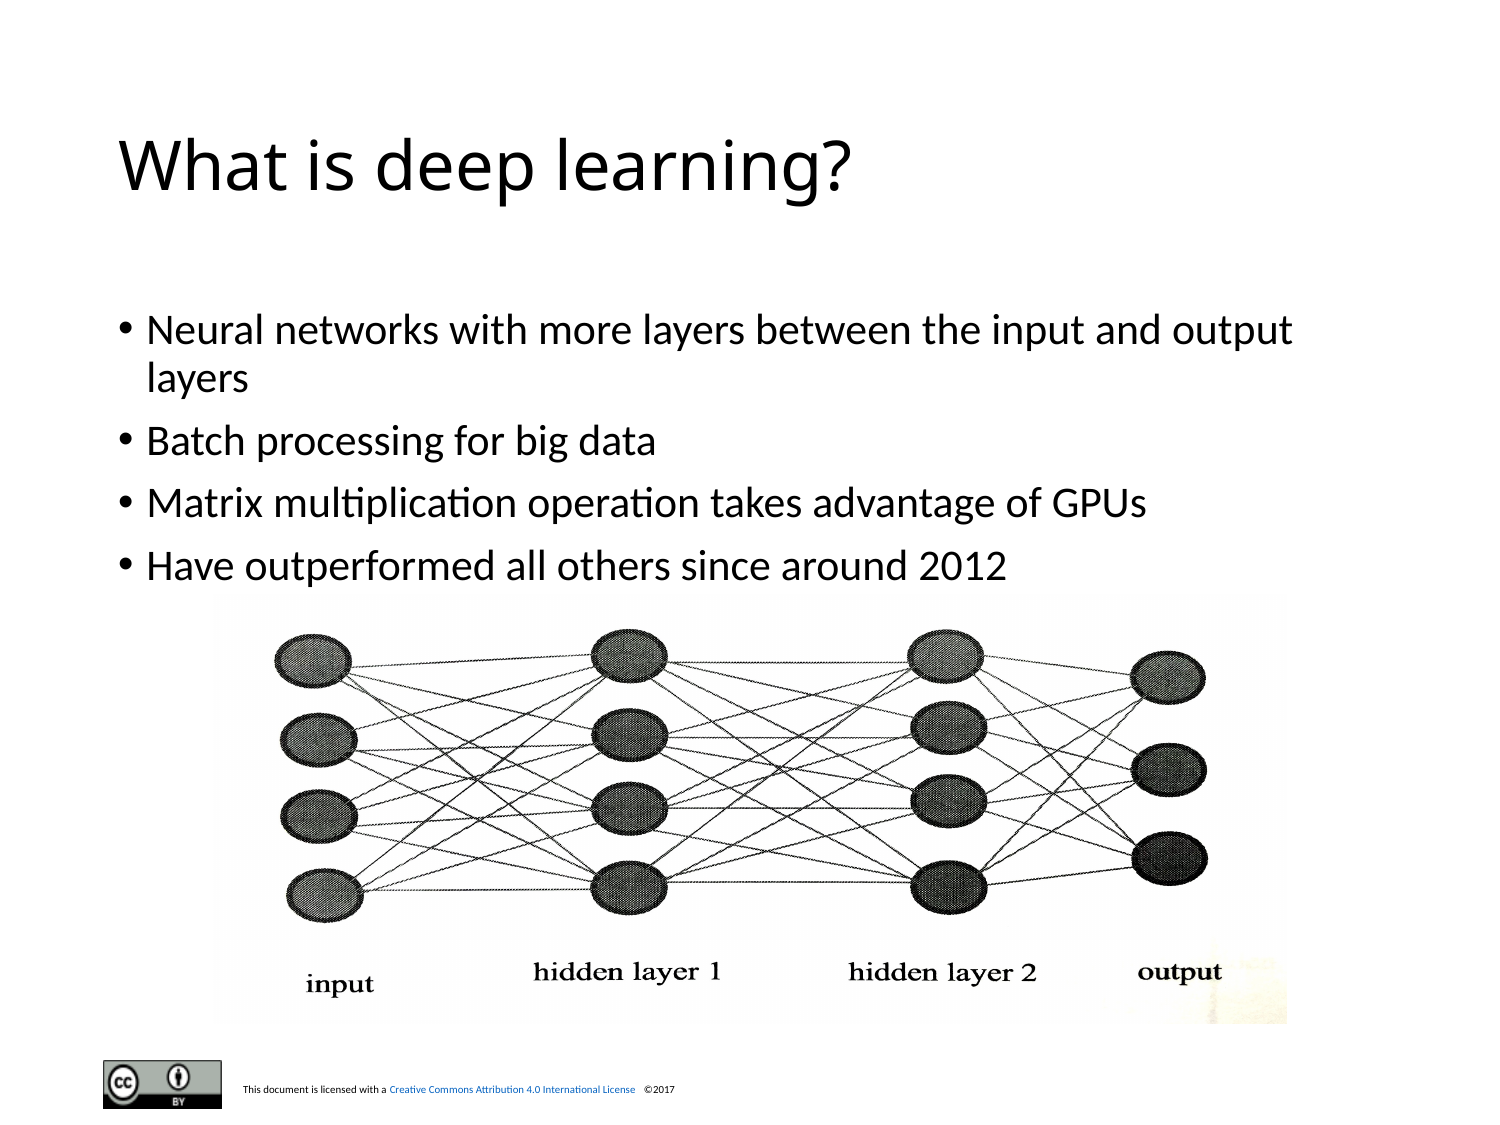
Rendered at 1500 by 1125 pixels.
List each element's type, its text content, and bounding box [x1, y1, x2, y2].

title What is deep learning? [103, 59, 1397, 278]
picture [103, 1060, 222, 1109]
list Neural networks with more layers between the input and output layers Batch processing for big data Matrix multiplication operation takes advantage of GPUs Have outperformed all others since around 2012 [103, 299, 1397, 621]
picture [213, 594, 1287, 1024]
